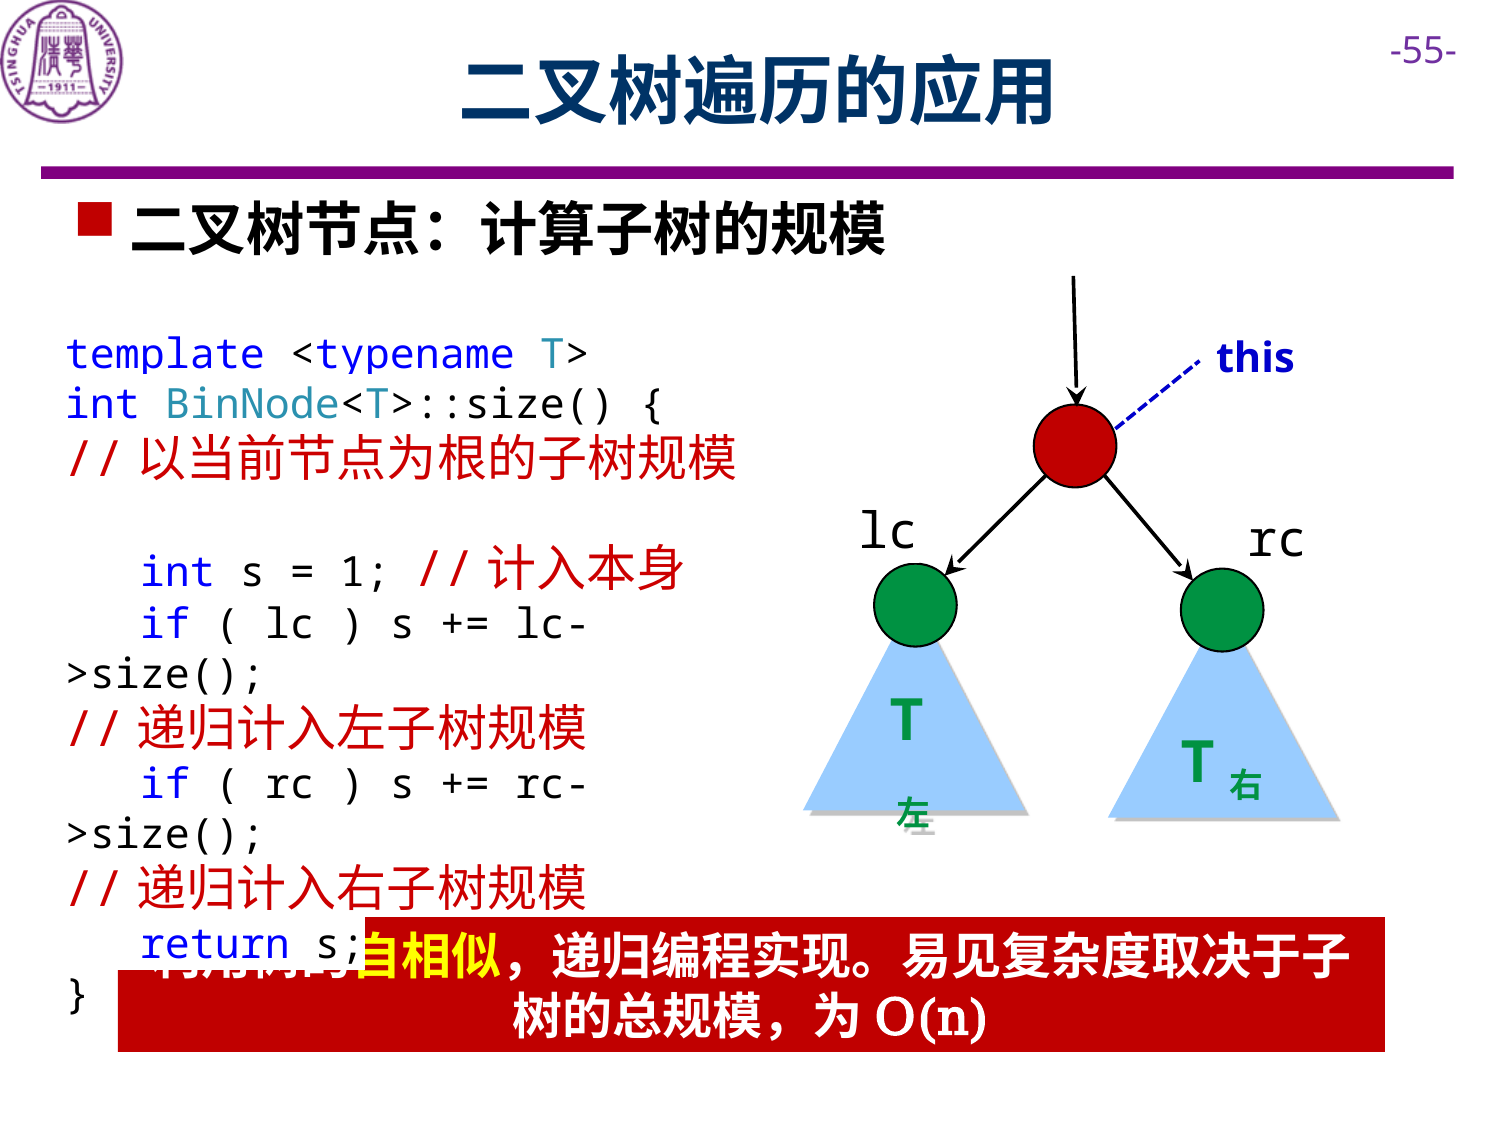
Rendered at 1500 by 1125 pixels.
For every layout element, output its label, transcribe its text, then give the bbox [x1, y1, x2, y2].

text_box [1104, 475, 1194, 581]
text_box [944, 475, 1047, 576]
text_box template <typename T> int BinNode<T>::size() { //以当前节点为根的子树规模 int s = 1; //计入本身 if ( lc ) s += lc->size(); //递归计入左子树规模 if ( rc ) s += rc->size(); //递归计入右子树规模 return s; } [50, 318, 763, 1024]
text_box T左 [802, 640, 1025, 811]
text_box [874, 566, 957, 647]
text_box [1180, 568, 1264, 652]
picture [0, 0, 124, 124]
text_box rc [1232, 499, 1323, 574]
title 二叉树遍历的应用 [135, 13, 1383, 165]
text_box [1115, 322, 1414, 429]
text_box 利用树的自相似，递归编程实现。易见复杂度取决于子树的总规模，为O(n) [117, 917, 1385, 1052]
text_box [1073, 275, 1078, 408]
text_box T右 [1107, 646, 1337, 818]
text_box lc [843, 491, 934, 566]
text_box 二叉树节点：计算子树的规模 [58, 184, 945, 270]
text_box [1033, 404, 1117, 488]
